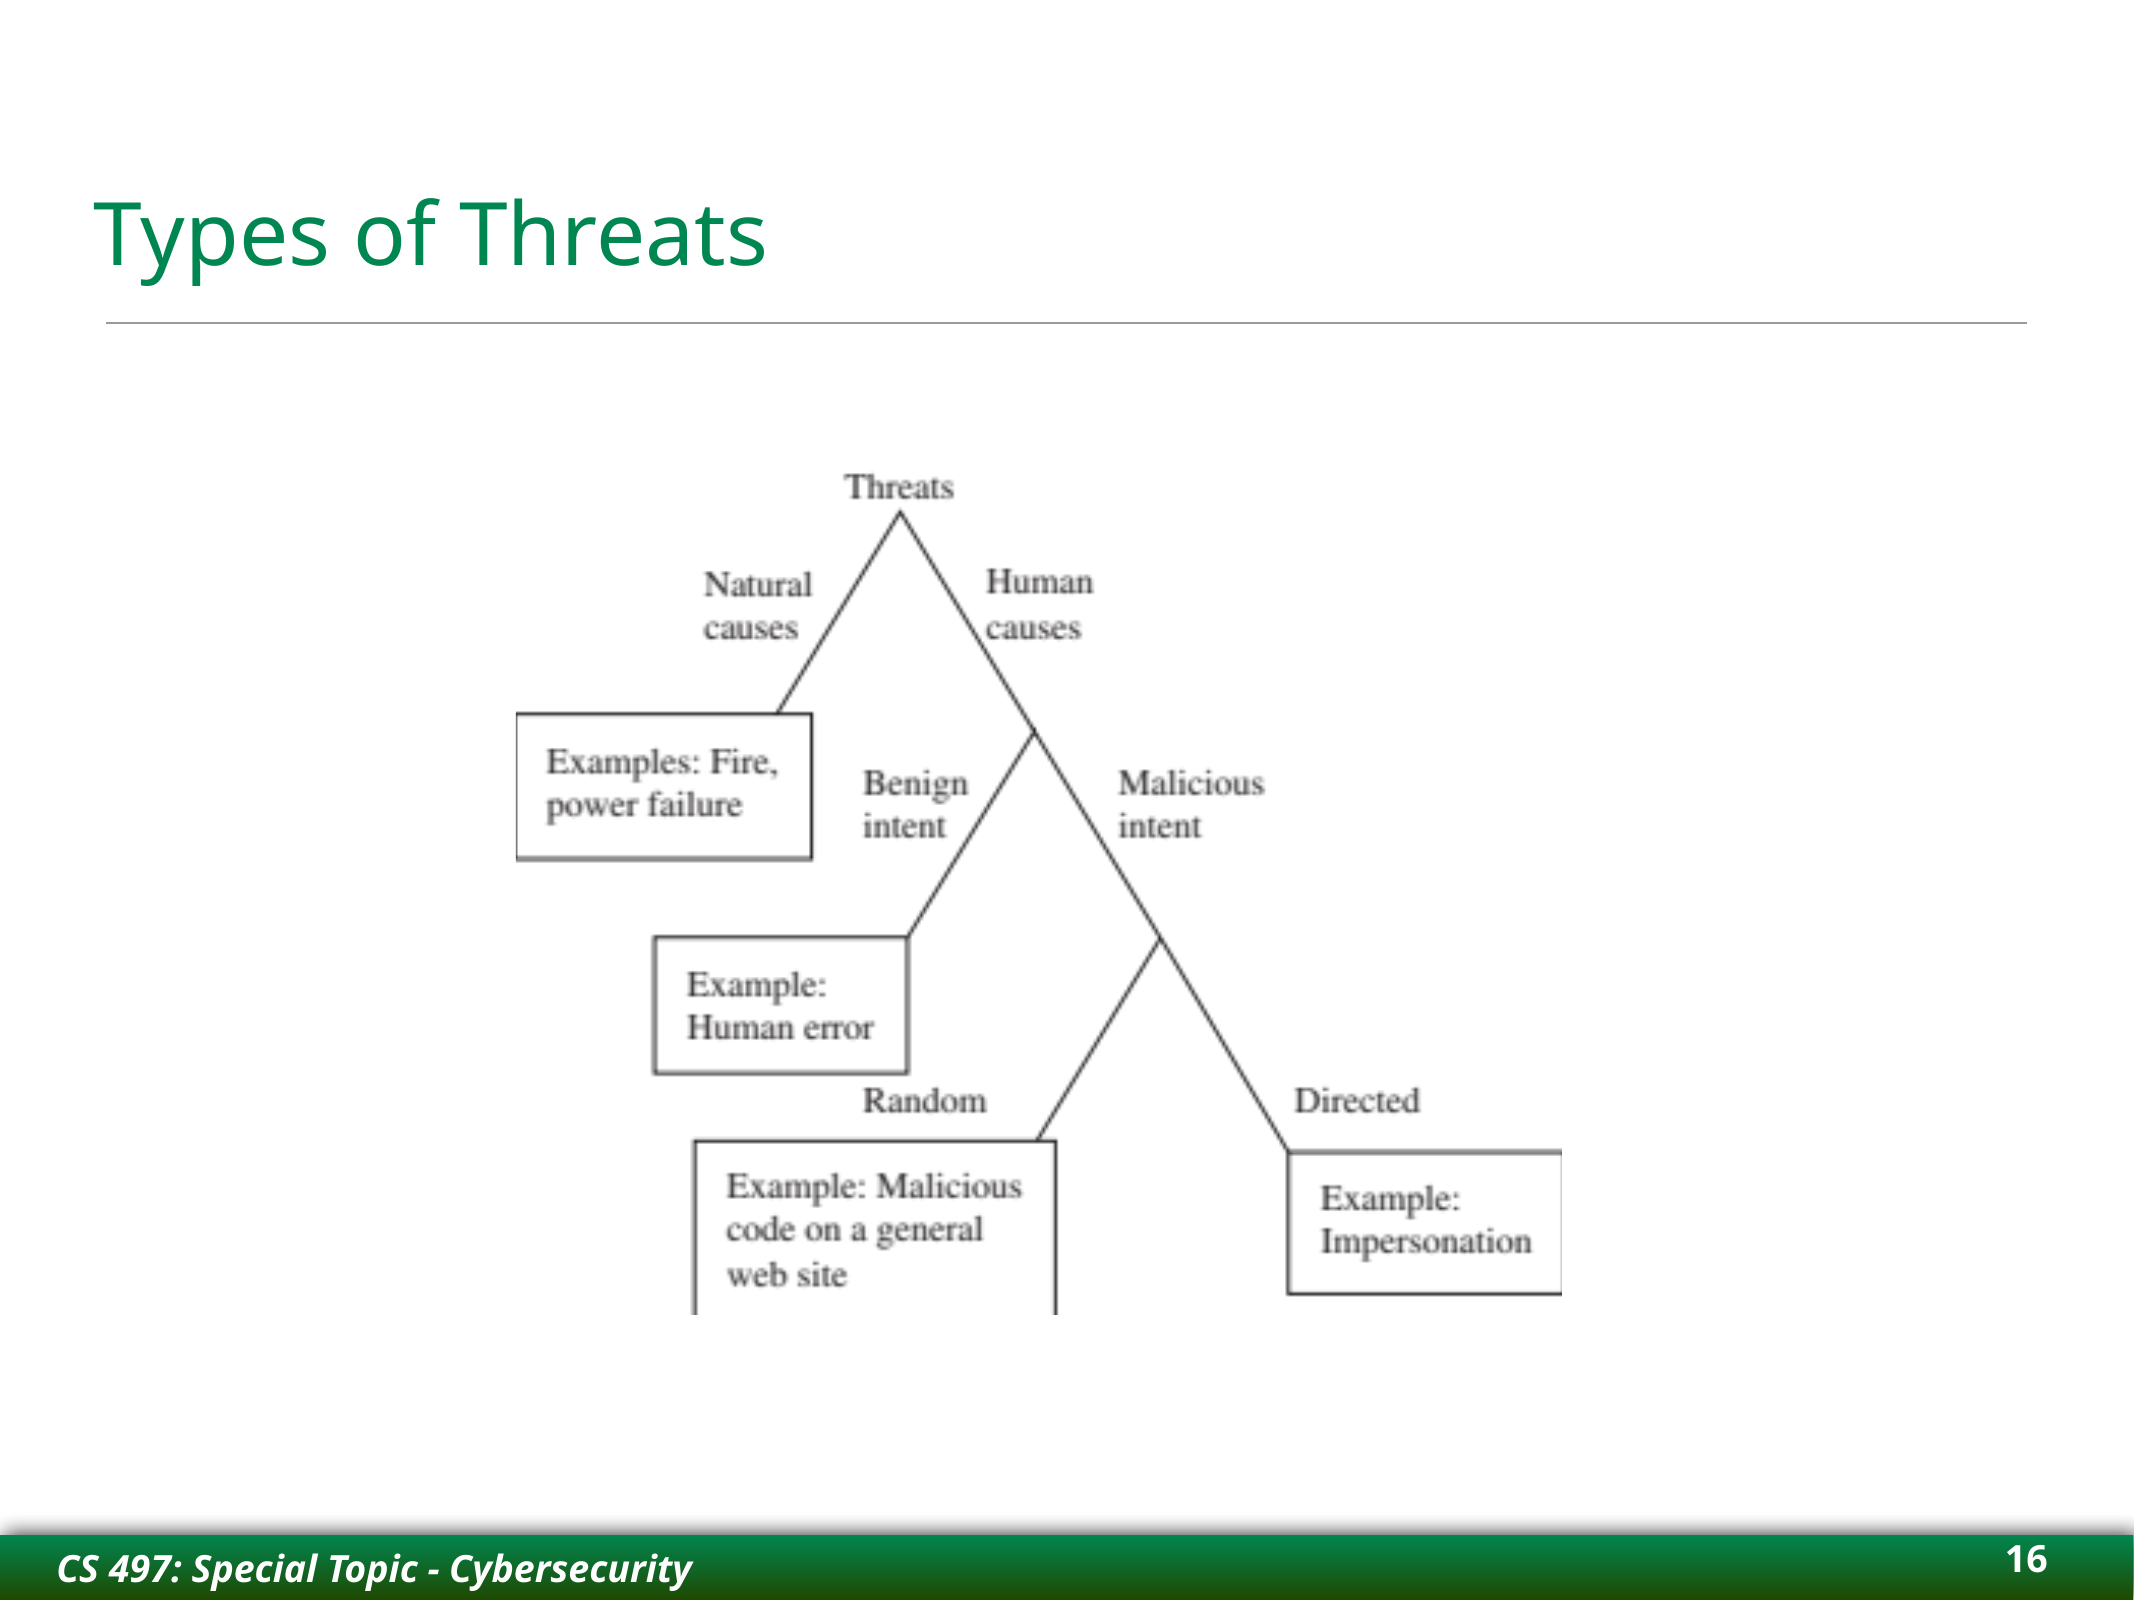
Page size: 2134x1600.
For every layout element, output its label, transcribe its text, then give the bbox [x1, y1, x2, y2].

slide_number 16 [1986, 1534, 2049, 1600]
picture [515, 466, 1562, 1315]
title Types of Threats [93, 53, 2041, 284]
